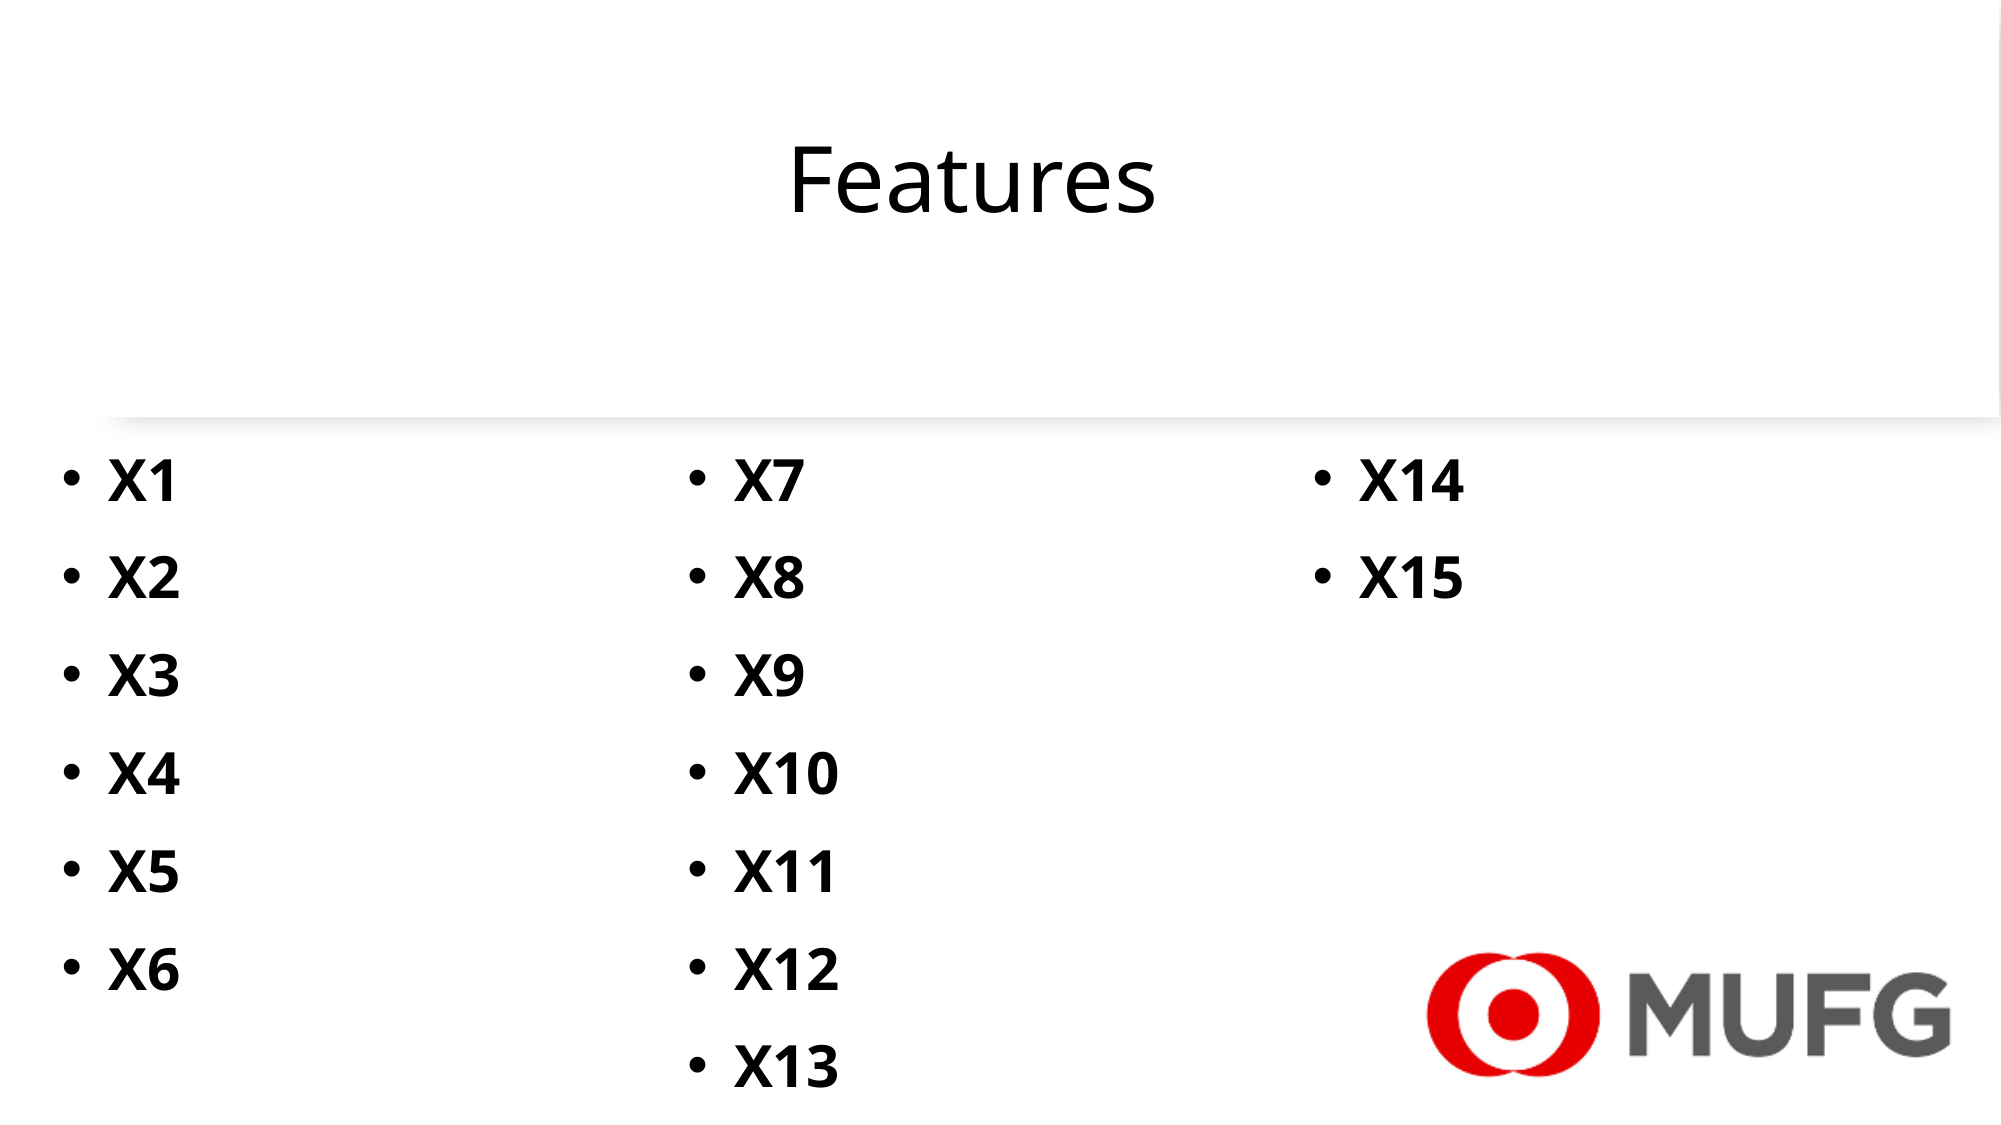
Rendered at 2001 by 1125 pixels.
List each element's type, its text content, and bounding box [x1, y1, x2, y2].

title Features [120, 58, 1824, 294]
picture [1378, 902, 2000, 1125]
list X1 X2 X3 X4 X5 X6 X7 X8 X9 X10 X11 X12 X13 X14 X15 [46, 428, 1954, 1103]
